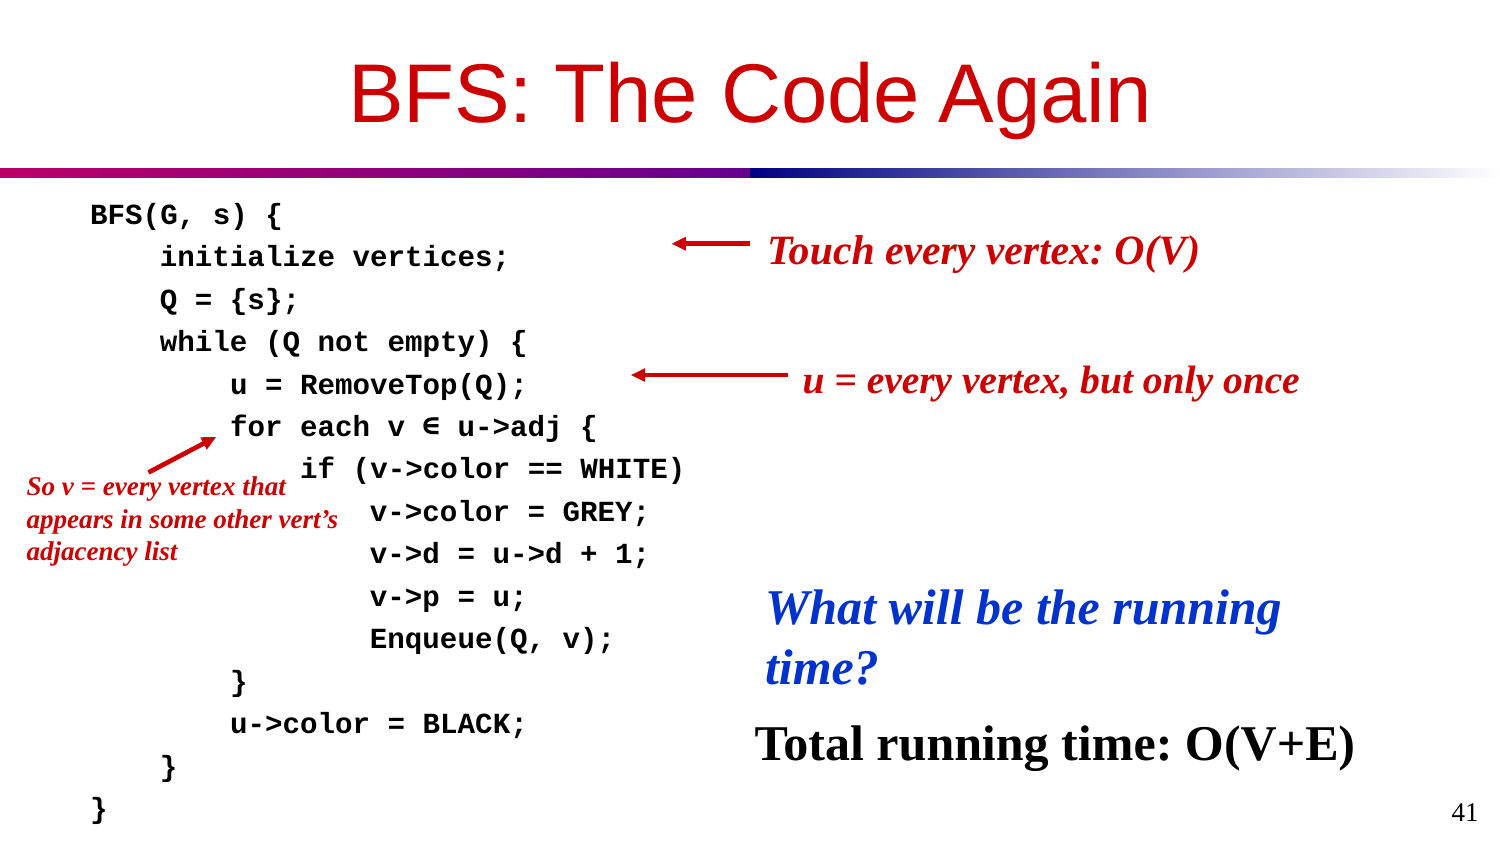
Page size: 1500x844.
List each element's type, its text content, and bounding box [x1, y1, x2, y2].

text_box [671, 215, 1300, 275]
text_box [630, 345, 1413, 464]
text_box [148, 436, 217, 473]
text_box Total running time: O(V+E) [739, 703, 1375, 778]
list BFS(G, s) { initialize vertices; Q = {s}; while (Q not empty) { u = RemoveTop(Q); for each v ∈ u->adj { if (v->color == WHITE) v->color = GREY; v->d = u->d + 1; v->p = u; Enqueue(Q, v); } u->color = BLACK; } } [75, 187, 1425, 722]
title BFS: The Code Again [75, 28, 1425, 150]
text_box So v = every vertex that appears in some other vert’s adjacency list [11, 460, 370, 574]
text_box What will be the running time? [750, 566, 1423, 702]
slide_number ‹#› [1403, 779, 1494, 844]
